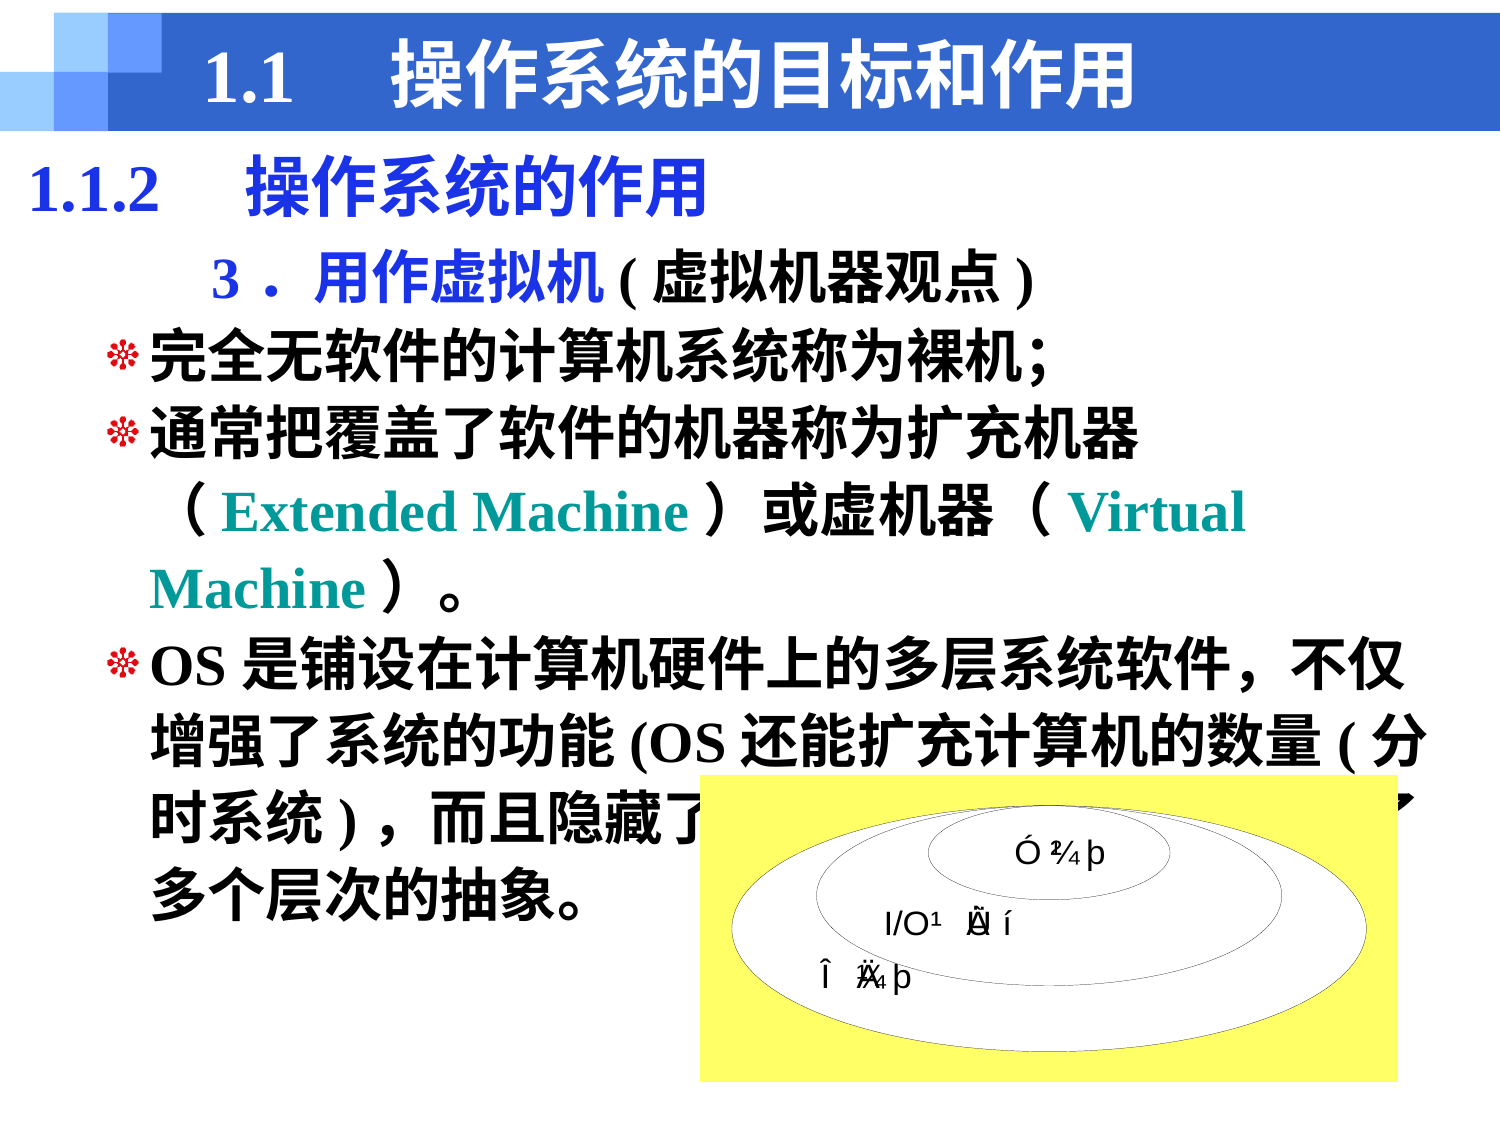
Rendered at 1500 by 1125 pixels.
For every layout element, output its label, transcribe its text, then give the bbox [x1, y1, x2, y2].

list 1.1.2 操作系统的作用 3．用作虚拟机(虚拟机器观点) 完全无软件的计算机系统称为裸机； 通常把覆盖了软件的机器称为扩充机器（Extended Machine）或虚机器（Virtual Machine）。 OS是铺设在计算机硬件上的多层系统软件，不仅增强了系统的功能(OS还能扩充计算机的数量(分时系统)，而且隐藏了对系统操作的细节，实现了多个层次的抽象。 [12, 128, 1463, 1063]
picture [102, 641, 144, 683]
title 1.1 操作系统的目标和作用 [187, 16, 1425, 128]
picture [102, 410, 144, 452]
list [699, 774, 1399, 1083]
picture [102, 333, 144, 375]
